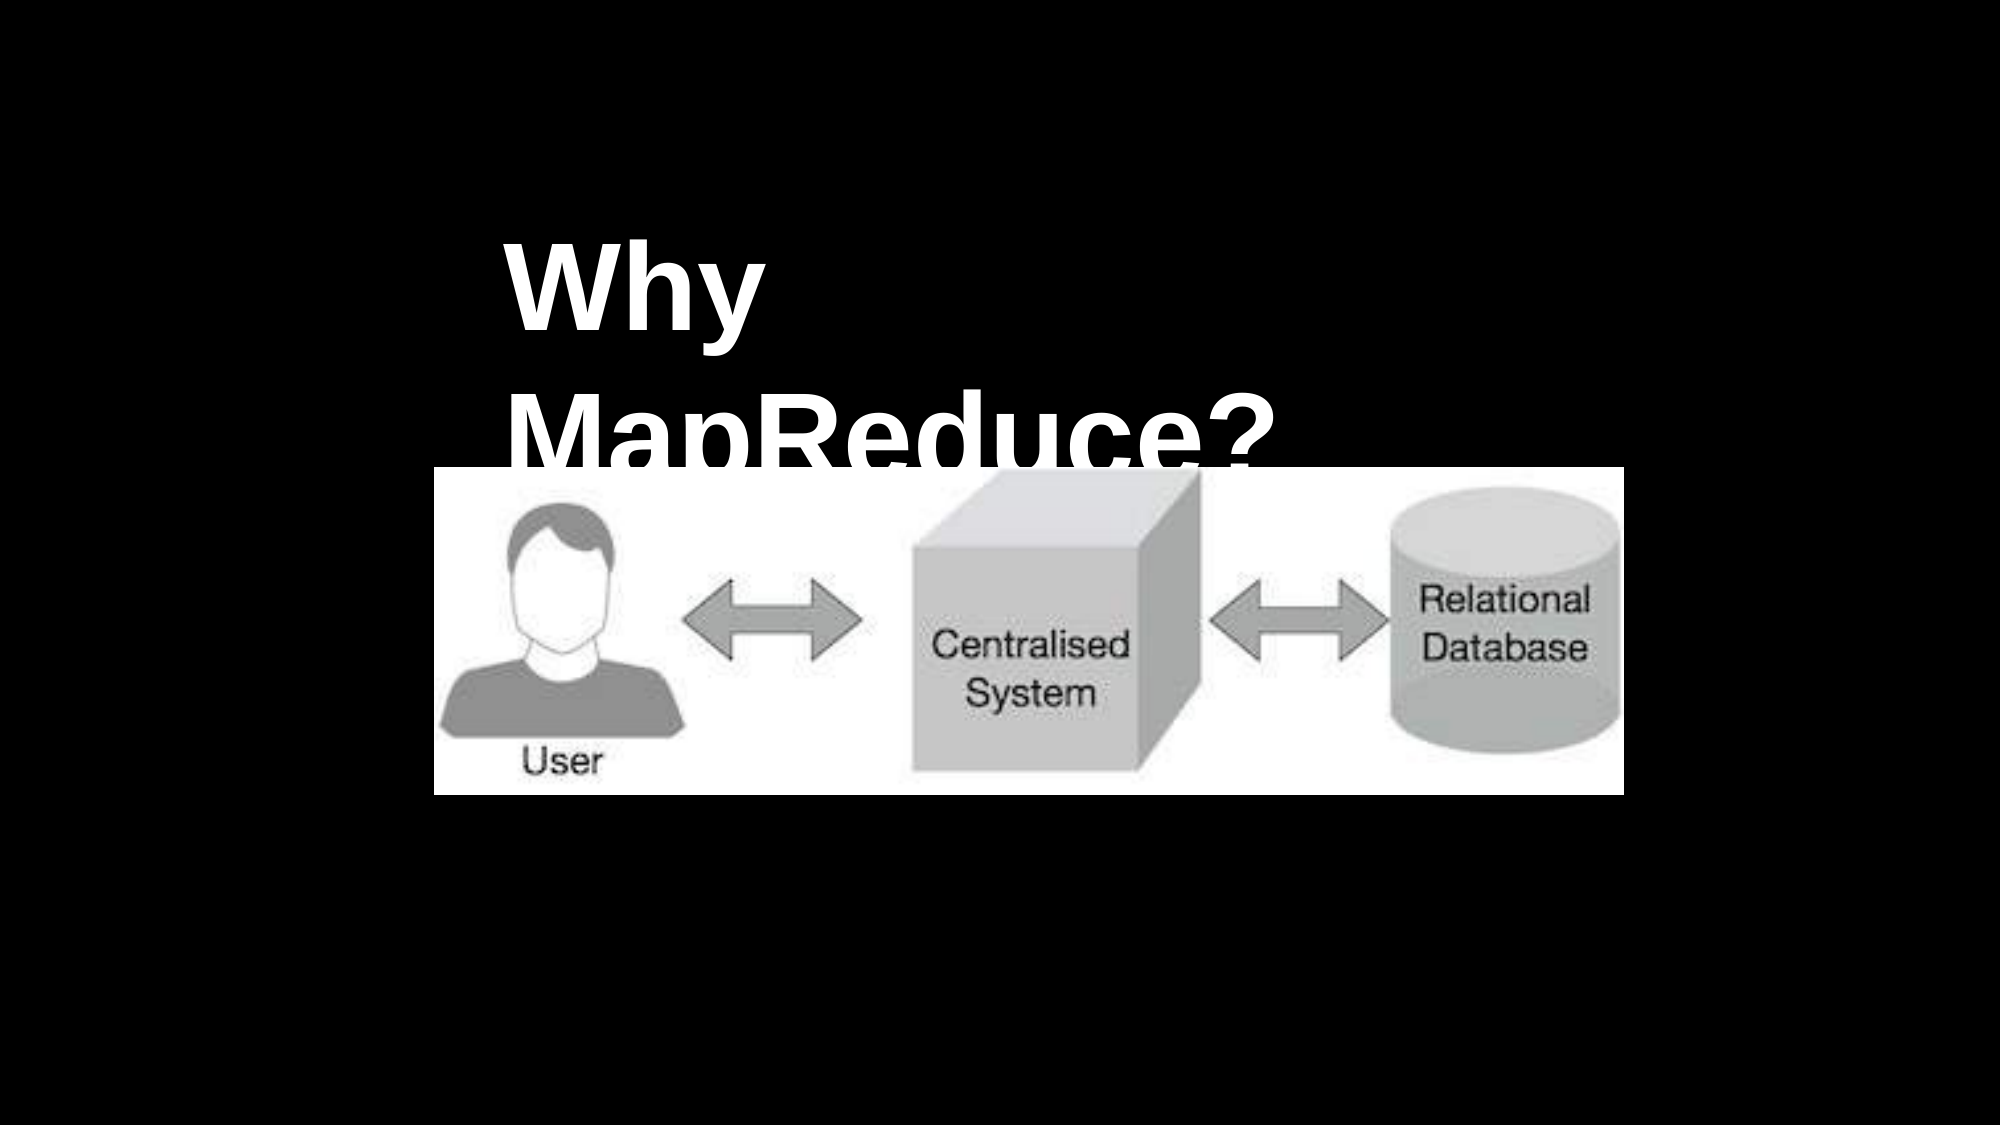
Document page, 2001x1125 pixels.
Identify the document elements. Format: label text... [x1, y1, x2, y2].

picture [434, 467, 1624, 795]
text_box Why MapReduce? [489, 197, 1543, 467]
